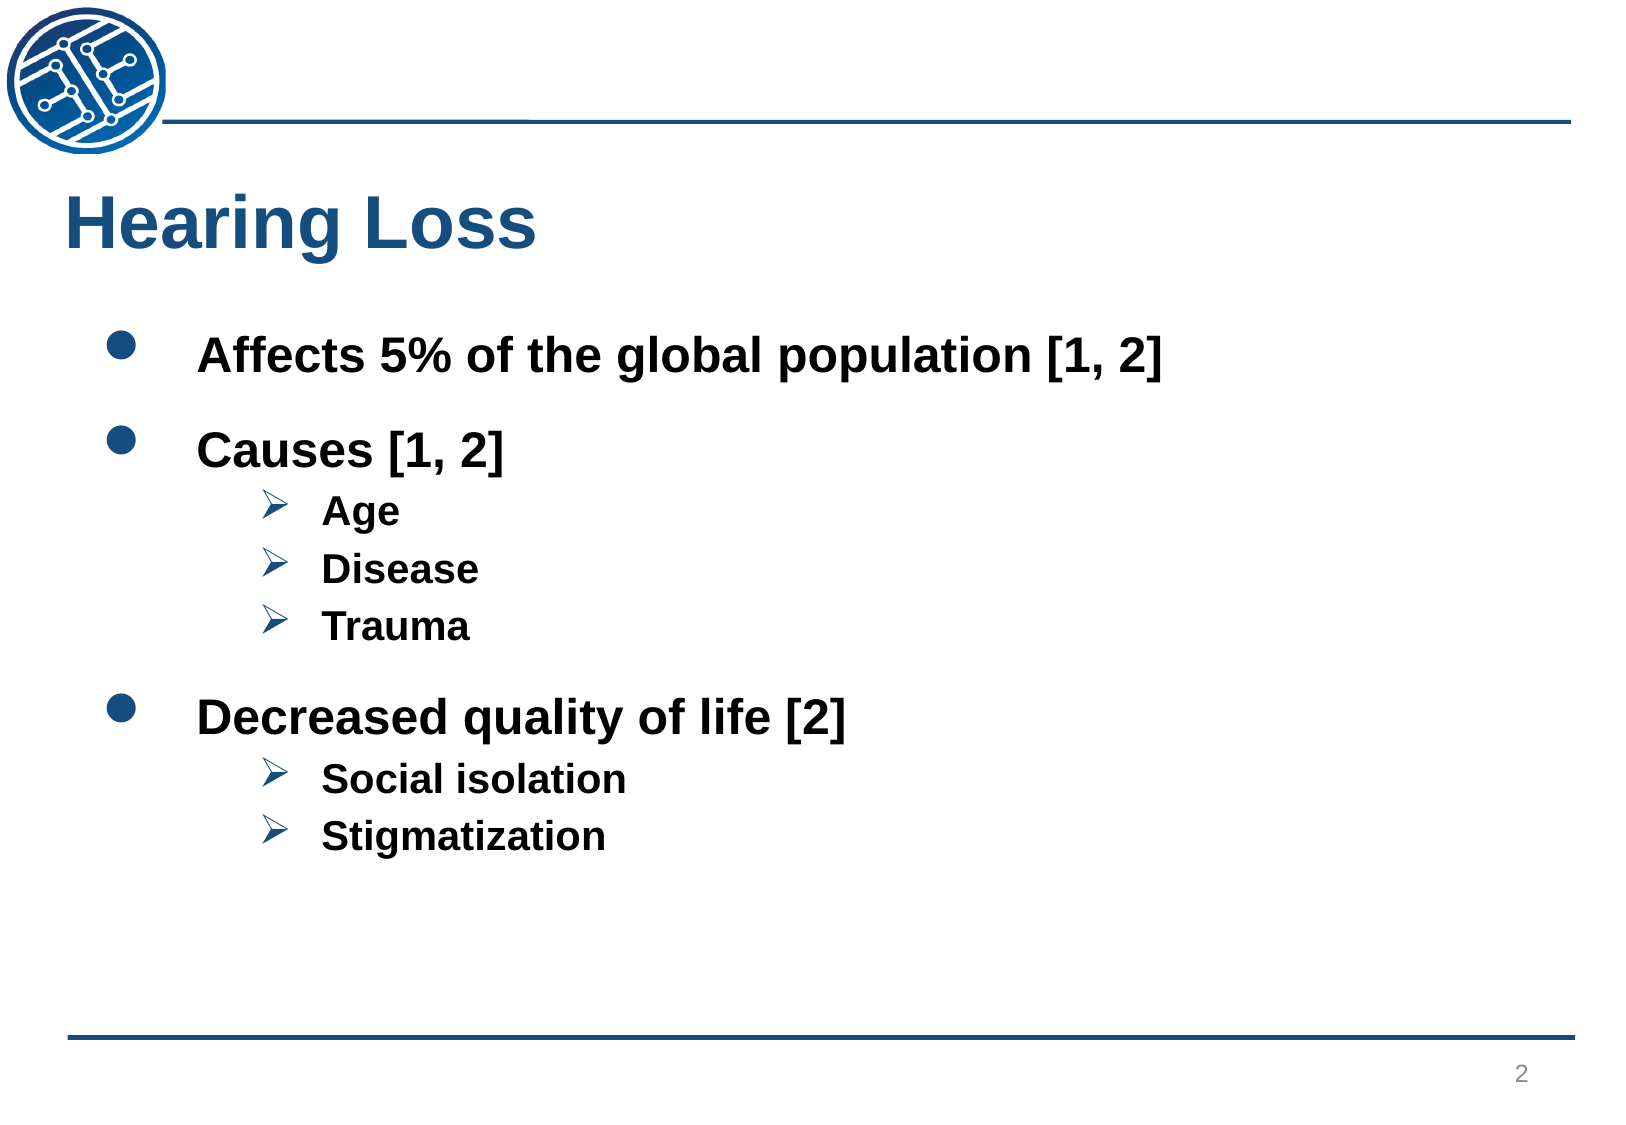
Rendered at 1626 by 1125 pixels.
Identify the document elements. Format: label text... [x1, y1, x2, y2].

list Affects 5% of the global population [1, 2] Causes [1, 2] Age Disease Trauma Decreased quality of life [2] Social isolation Stigmatization [56, 314, 1486, 865]
title Hearing Loss [56, 170, 1431, 268]
slide_number 2 [1164, 1042, 1544, 1103]
